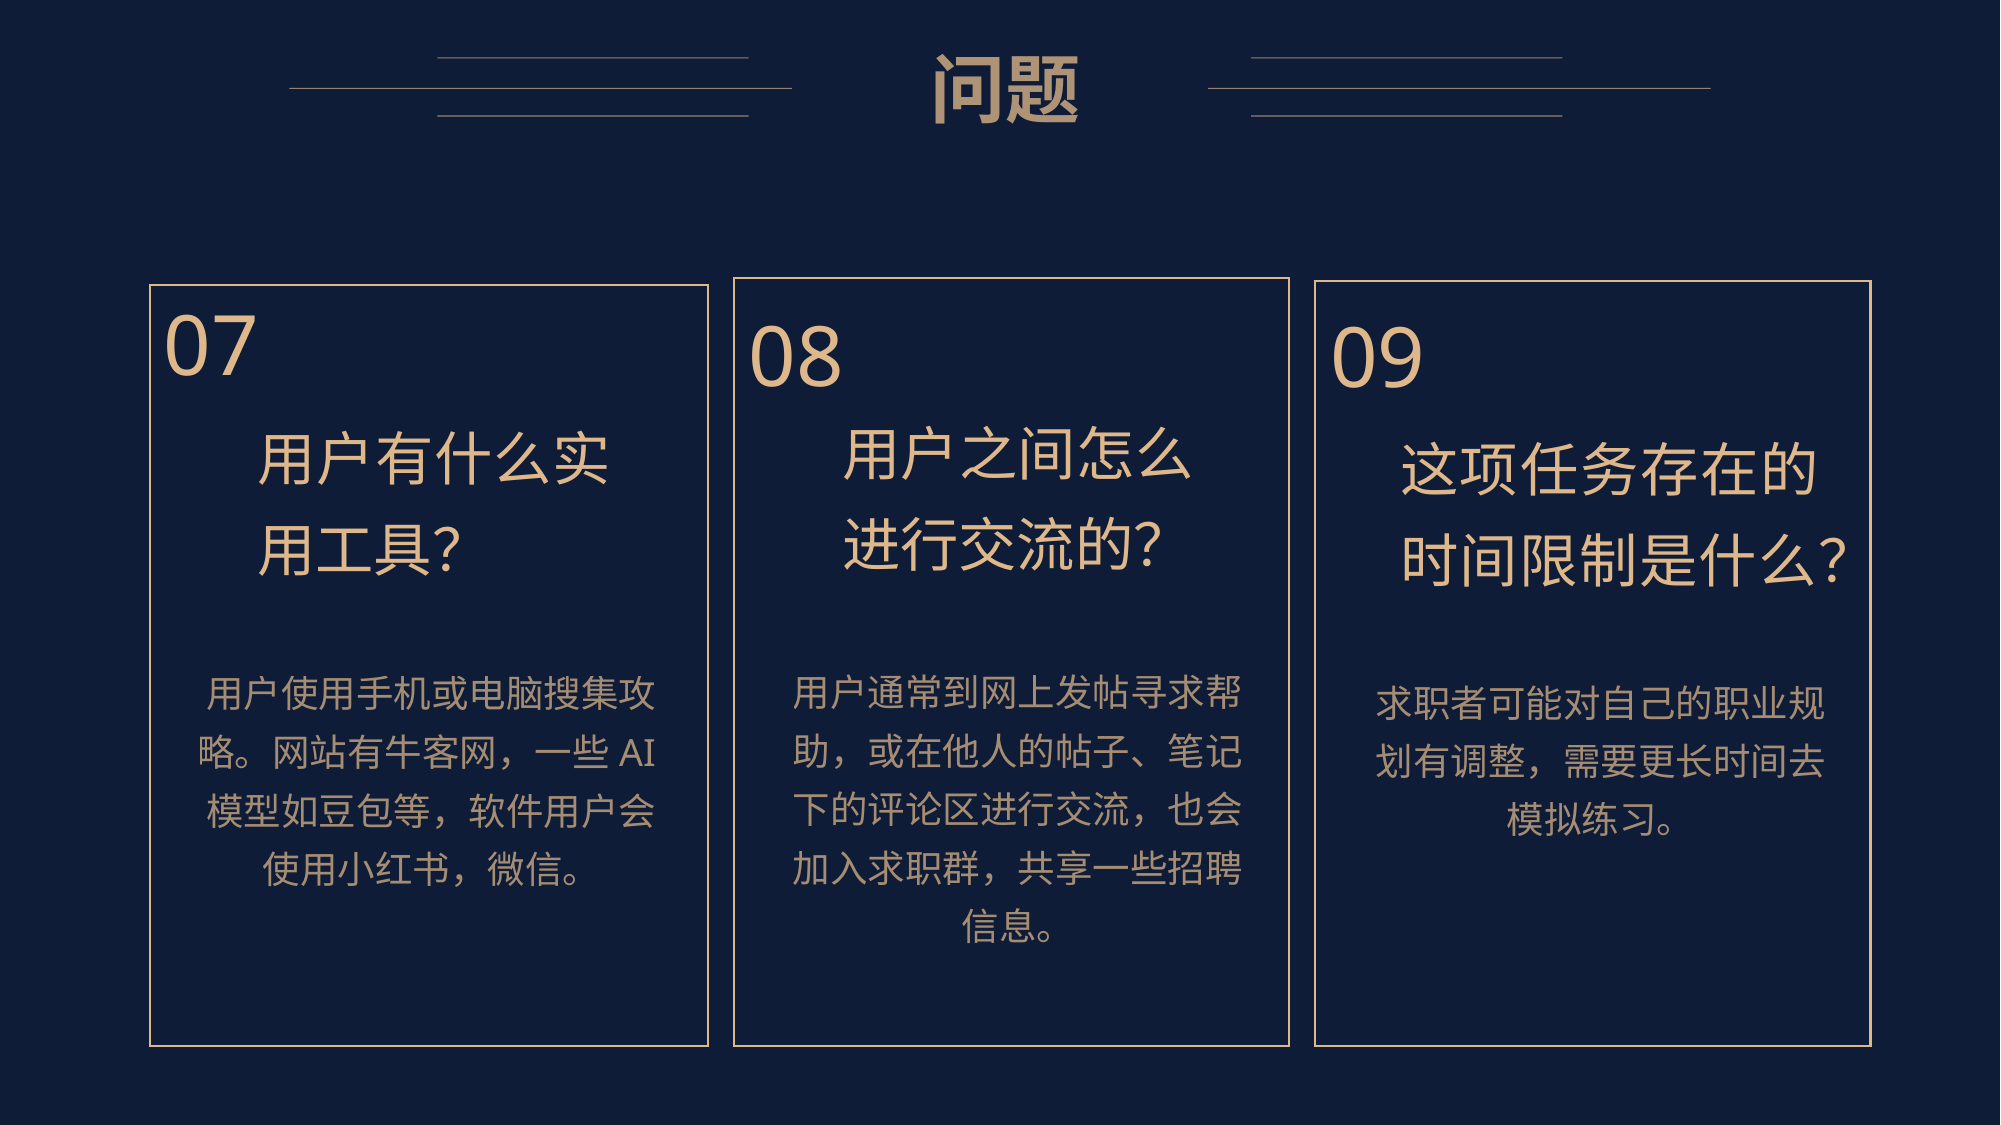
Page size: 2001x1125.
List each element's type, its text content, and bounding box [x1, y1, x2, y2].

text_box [289, 57, 792, 116]
text_box 问题 [915, 35, 1096, 141]
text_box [1208, 57, 1711, 116]
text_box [148, 255, 708, 1047]
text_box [733, 265, 1290, 1047]
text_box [1315, 266, 1871, 1047]
